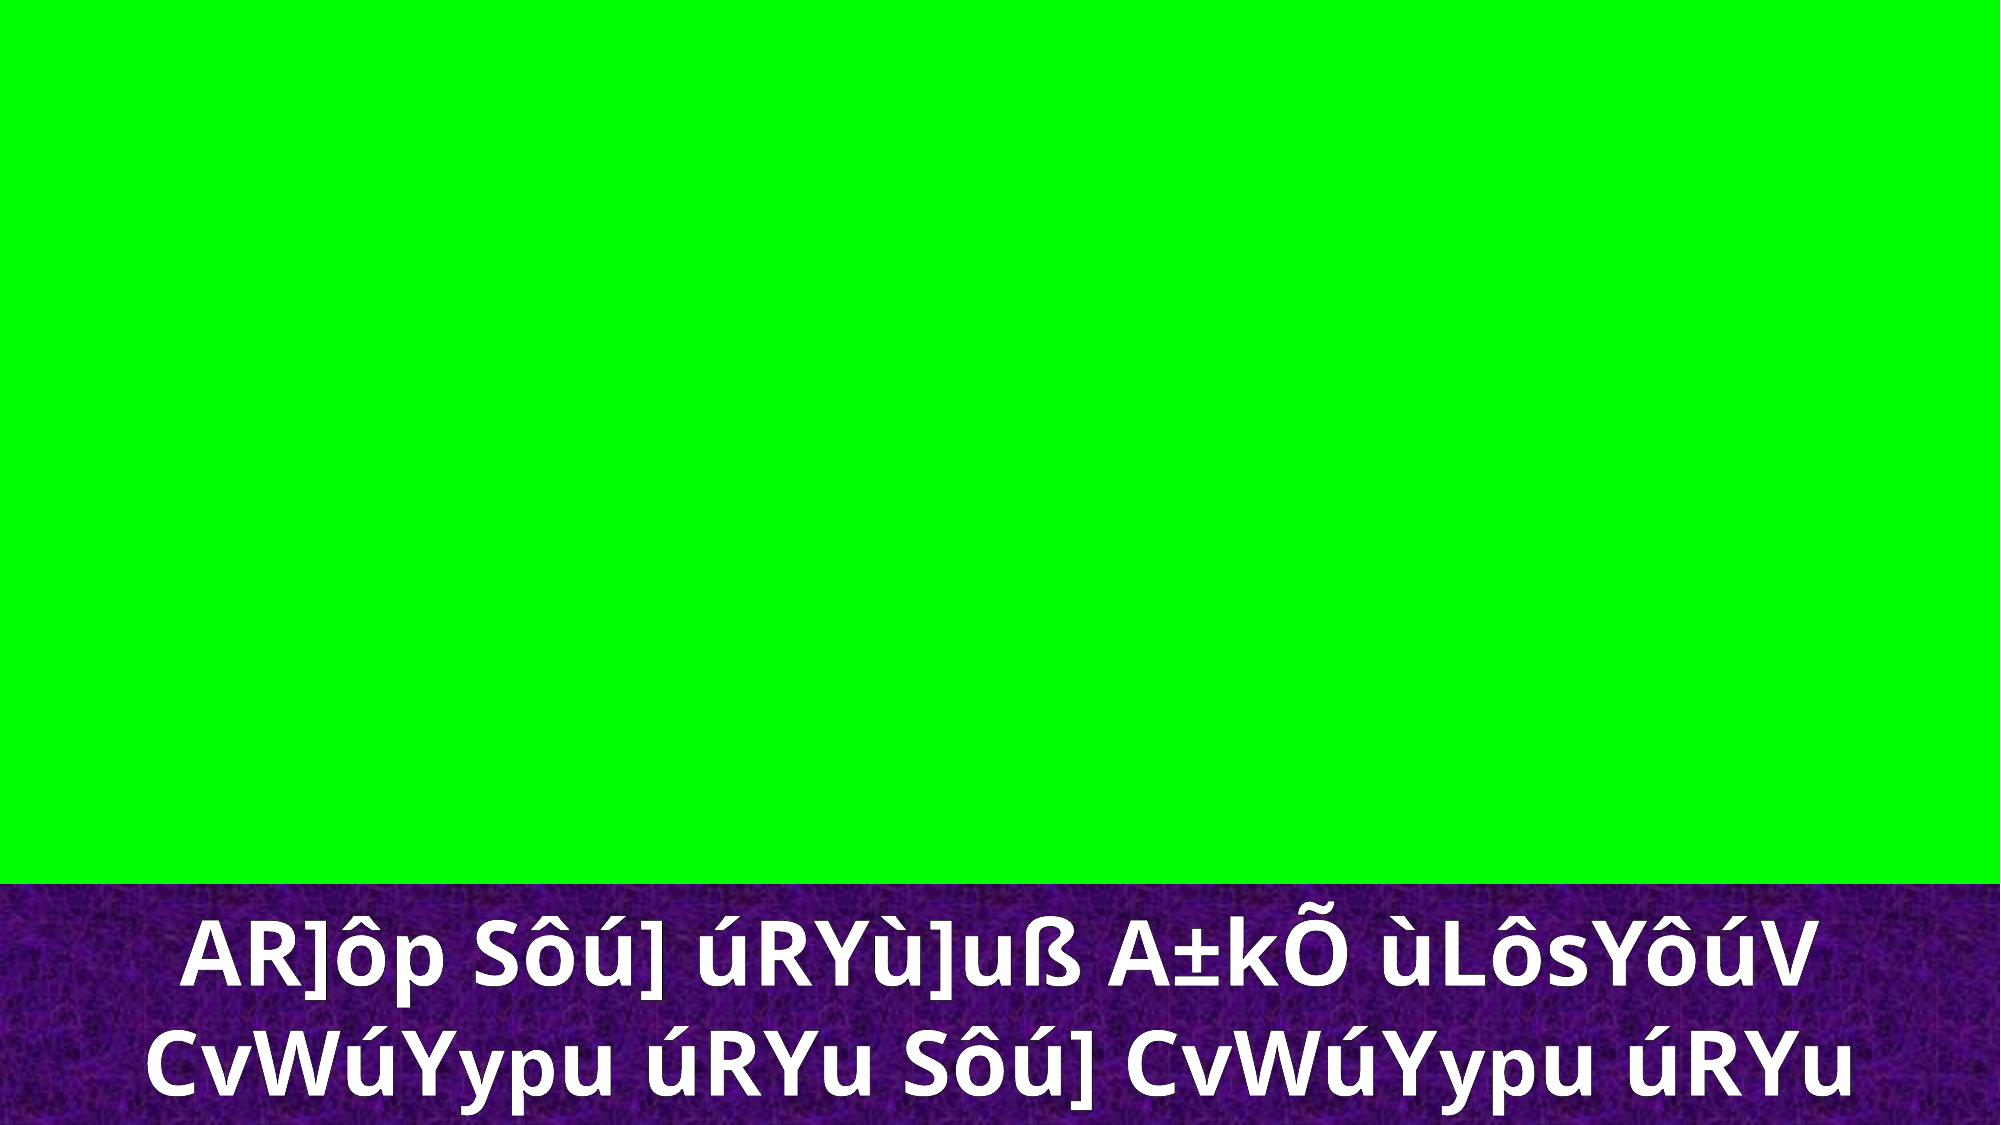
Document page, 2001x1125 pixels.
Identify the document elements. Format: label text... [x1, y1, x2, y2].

text_box AR]ôp Sôú] úRYù]uß A±kÕ ùLôsYôúV CvWúYypu úRYu Sôú] CvWúYypu úRYu [0, 886, 2000, 1122]
